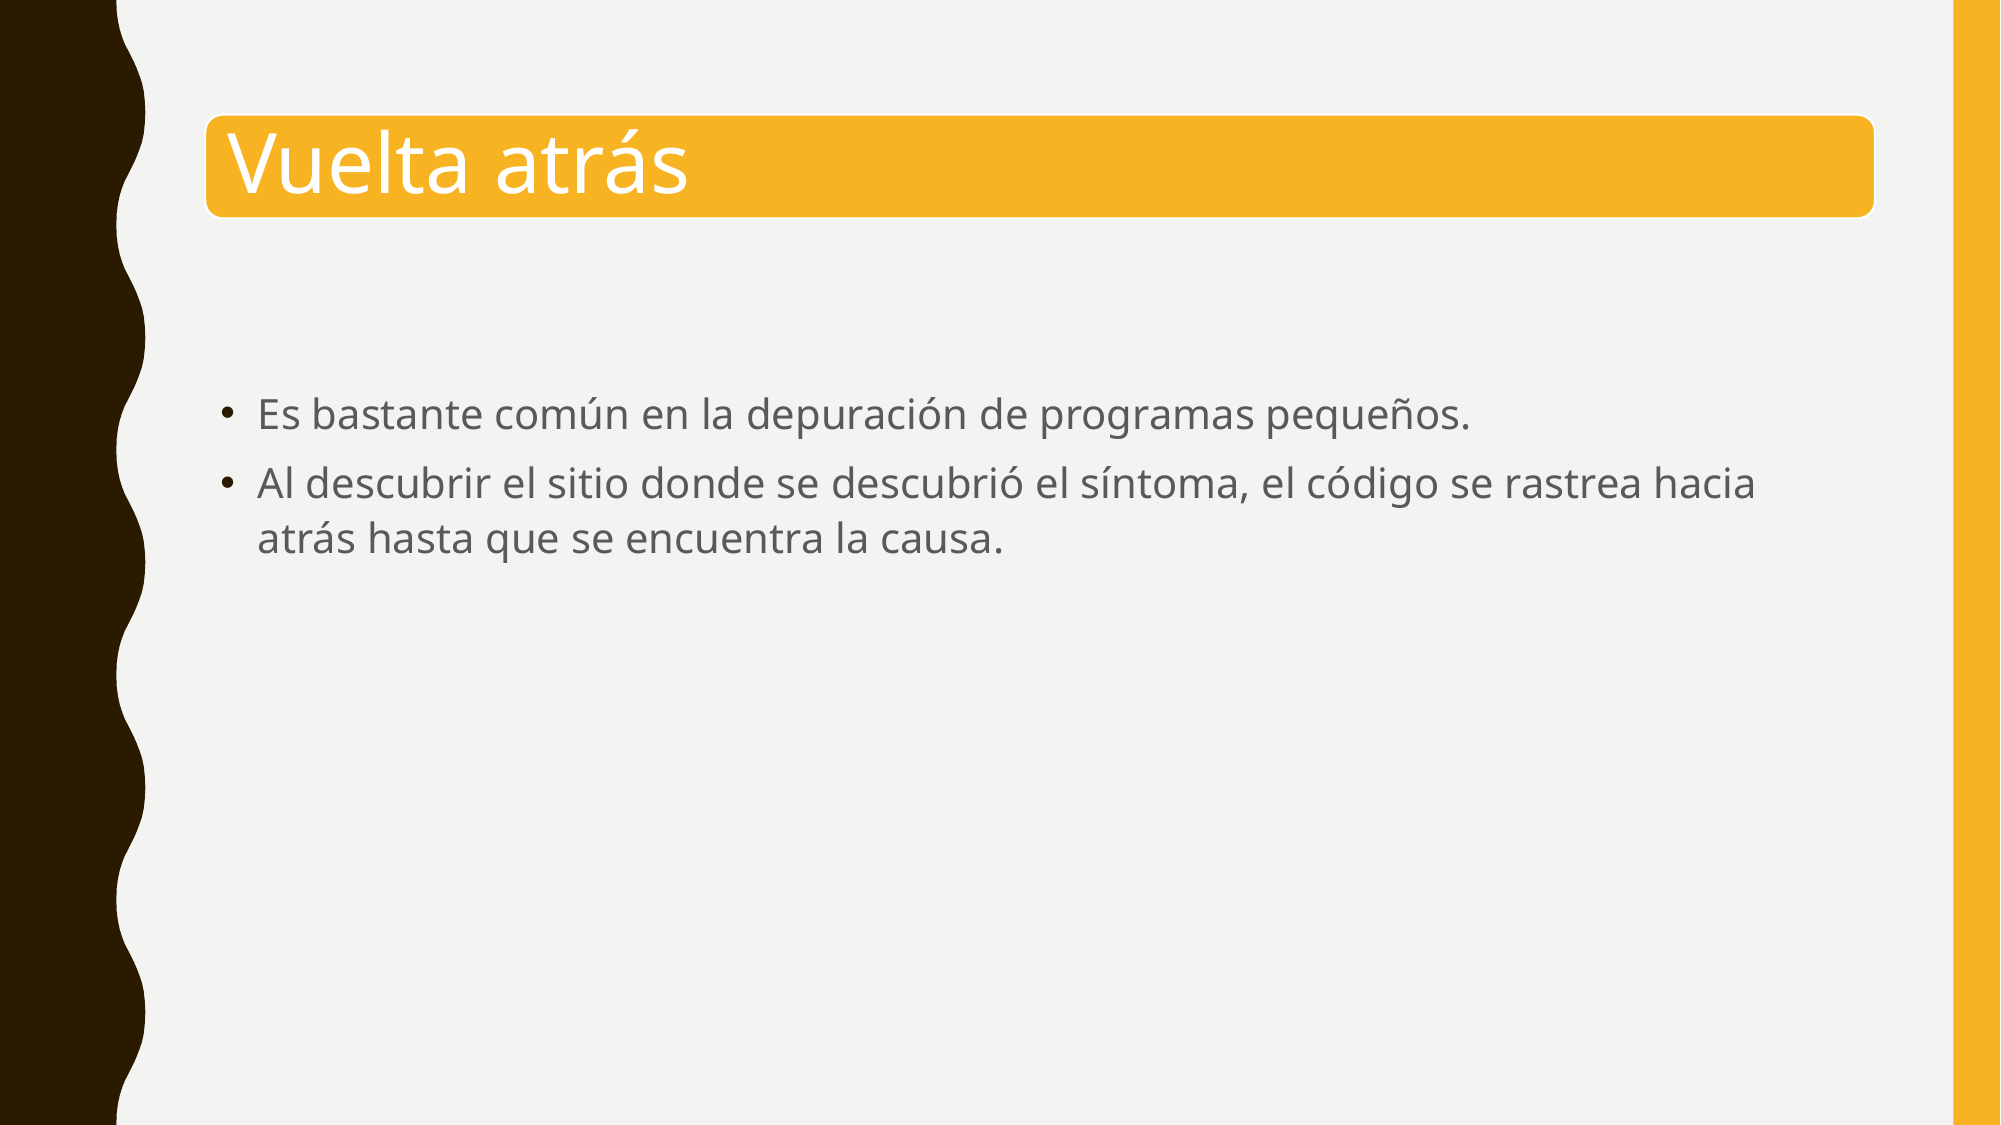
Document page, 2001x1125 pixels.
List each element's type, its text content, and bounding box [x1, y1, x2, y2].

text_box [205, 114, 1875, 219]
list Es bastante común en la depuración de programas pequeños. Al descubrir el sitio donde se descubrió el síntoma, el código se rastrea hacia atrás hasta que se encuentra la causa. [205, 375, 1875, 965]
